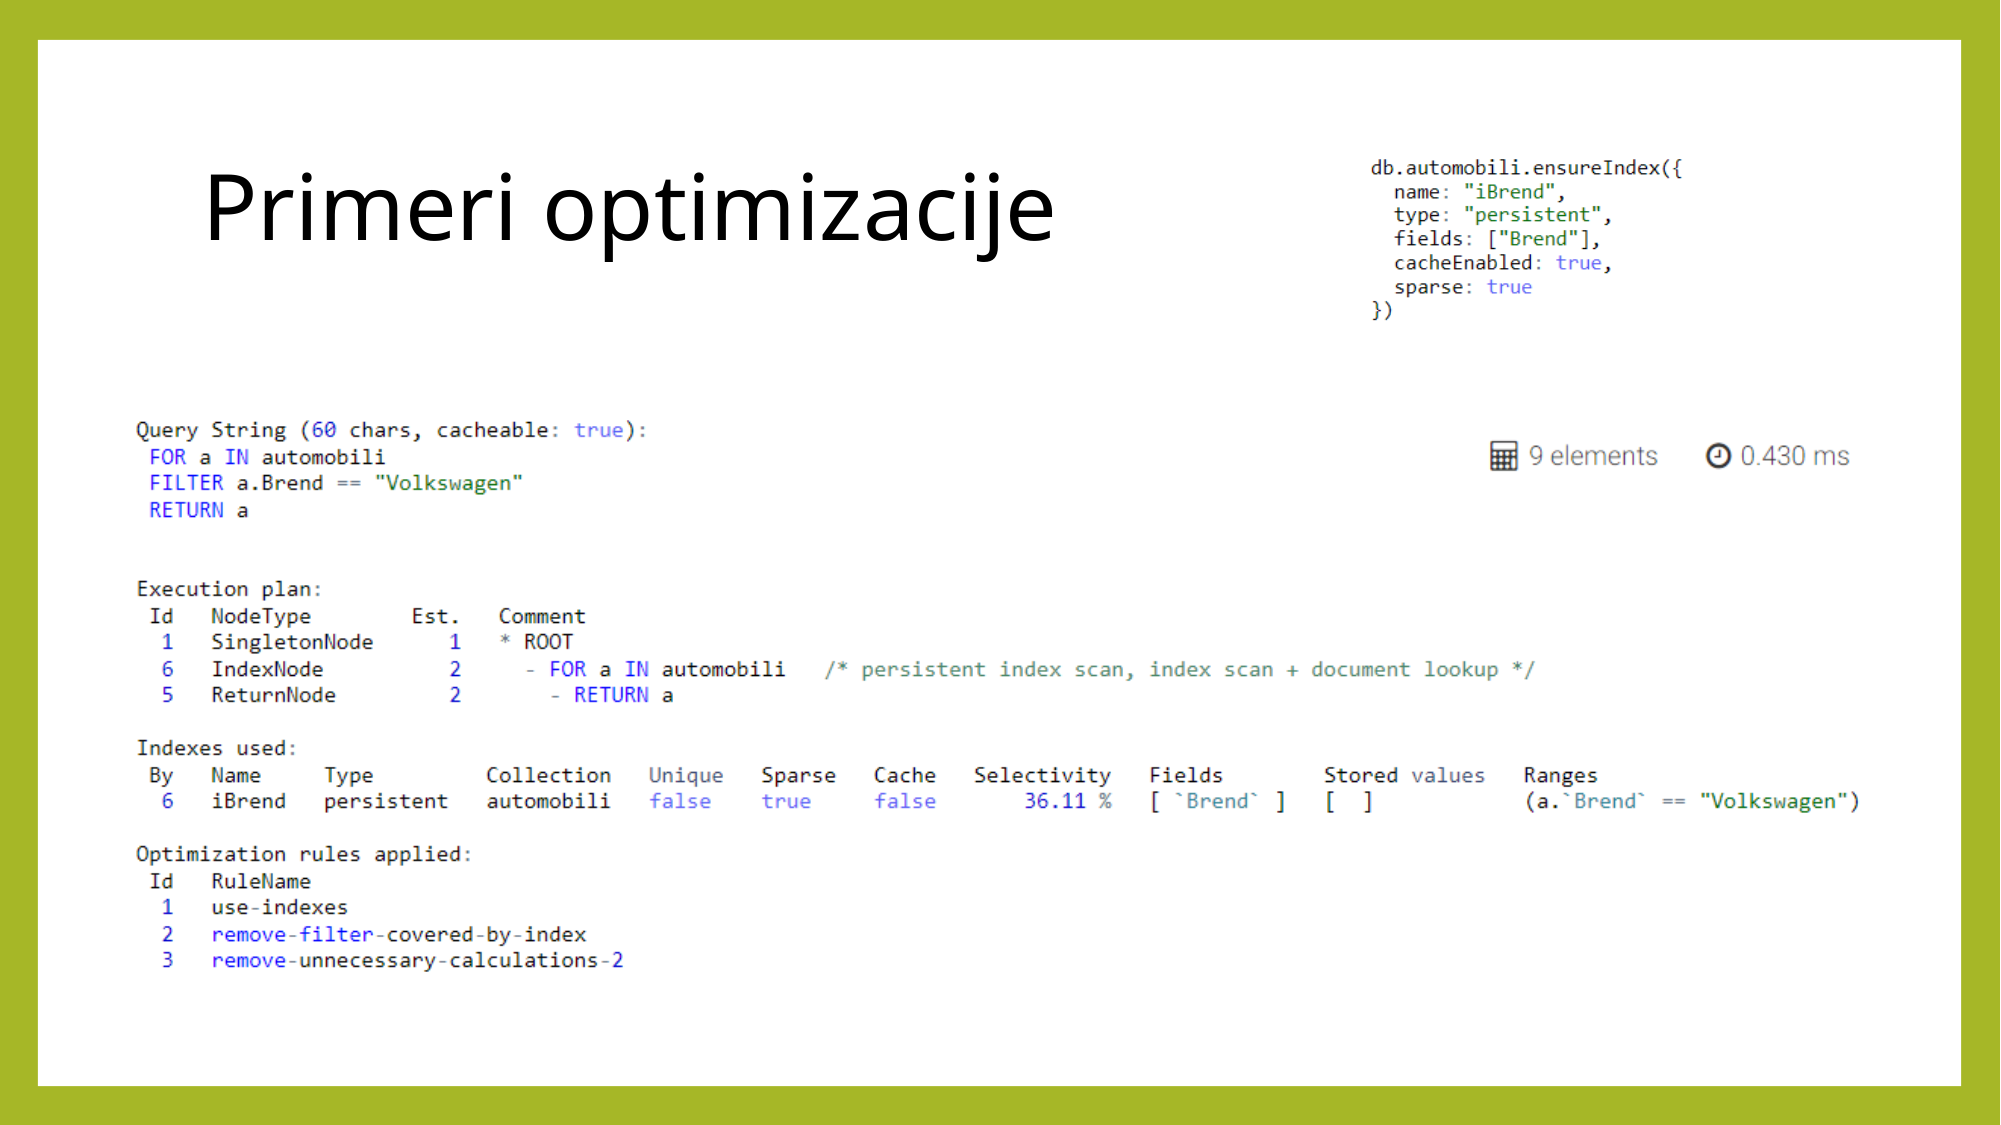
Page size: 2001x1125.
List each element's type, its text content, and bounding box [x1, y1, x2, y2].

picture [132, 418, 1863, 980]
title Primeri optimizacije [187, 99, 1808, 323]
picture [1366, 153, 1789, 323]
